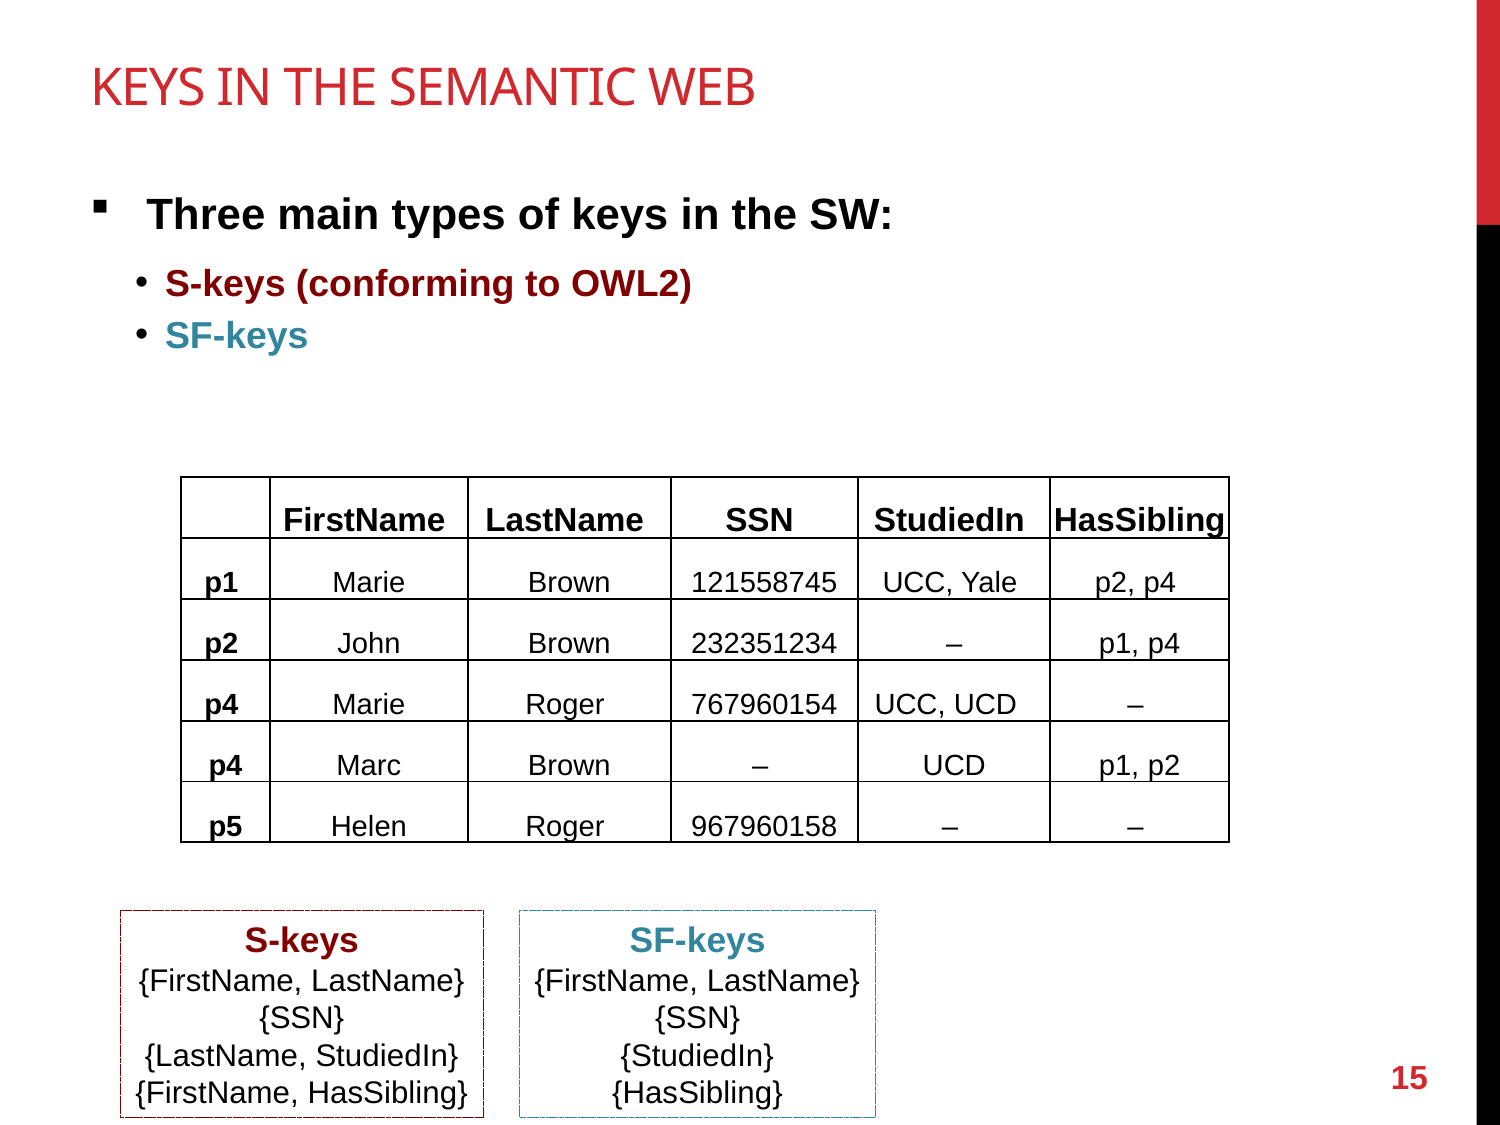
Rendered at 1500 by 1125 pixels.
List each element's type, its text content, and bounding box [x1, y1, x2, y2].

table_cell UCC, UCD [859, 661, 1049, 720]
table_cell John [271, 600, 467, 659]
table_cell UCD [859, 722, 1049, 781]
table_cell – [1051, 782, 1228, 841]
table_cell p4 [182, 661, 269, 720]
table_cell – [672, 722, 857, 781]
table_cell p2 [182, 600, 269, 659]
table_cell Roger [469, 782, 670, 841]
table_cell p1 [182, 539, 269, 598]
table_cell 232351234 [672, 600, 857, 659]
table_cell Brown [469, 539, 670, 598]
table_header [182, 478, 269, 537]
title Keys in the semantic web [75, 25, 1434, 152]
table_cell Roger [469, 661, 670, 720]
table_header StudiedIn [859, 478, 1049, 537]
table_cell 767960154 [672, 661, 857, 720]
table_cell p4 [182, 722, 269, 781]
table_cell Brown [469, 600, 670, 659]
table_cell Marc [271, 722, 467, 781]
table_cell Brown [469, 722, 670, 781]
list Three main types of keys in the SW: S-keys (conforming to OWL2) SF-keys [75, 178, 1434, 1005]
table_header FirstName [271, 478, 467, 537]
table_cell p1, p2 [1051, 722, 1228, 781]
table_cell Helen [271, 782, 467, 841]
table_cell Marie [271, 661, 467, 720]
table_header LastName [469, 478, 670, 537]
slide_number 15 [1375, 1045, 1500, 1106]
table_header HasSibling [1051, 478, 1228, 537]
text_box S-keys {FirstName, LastName} {SSN} {LastName, StudiedIn} {FirstName, HasSibling} [120, 910, 484, 1118]
table_cell p5 [182, 782, 269, 841]
table_cell – [859, 782, 1049, 841]
table_cell p1, p4 [1051, 600, 1228, 659]
text_box SF-keys {FirstName, LastName} {SSN} {StudiedIn} {HasSibling} [519, 910, 876, 1118]
table_cell – [1051, 661, 1228, 720]
table_cell p2, p4 [1051, 539, 1228, 598]
table_header SSN [672, 478, 857, 537]
table_cell Marie [271, 539, 467, 598]
table_cell 967960158 [672, 782, 857, 841]
table_cell – [859, 600, 1049, 659]
table_cell UCC, Yale [859, 539, 1049, 598]
table_cell 121558745 [672, 539, 857, 598]
